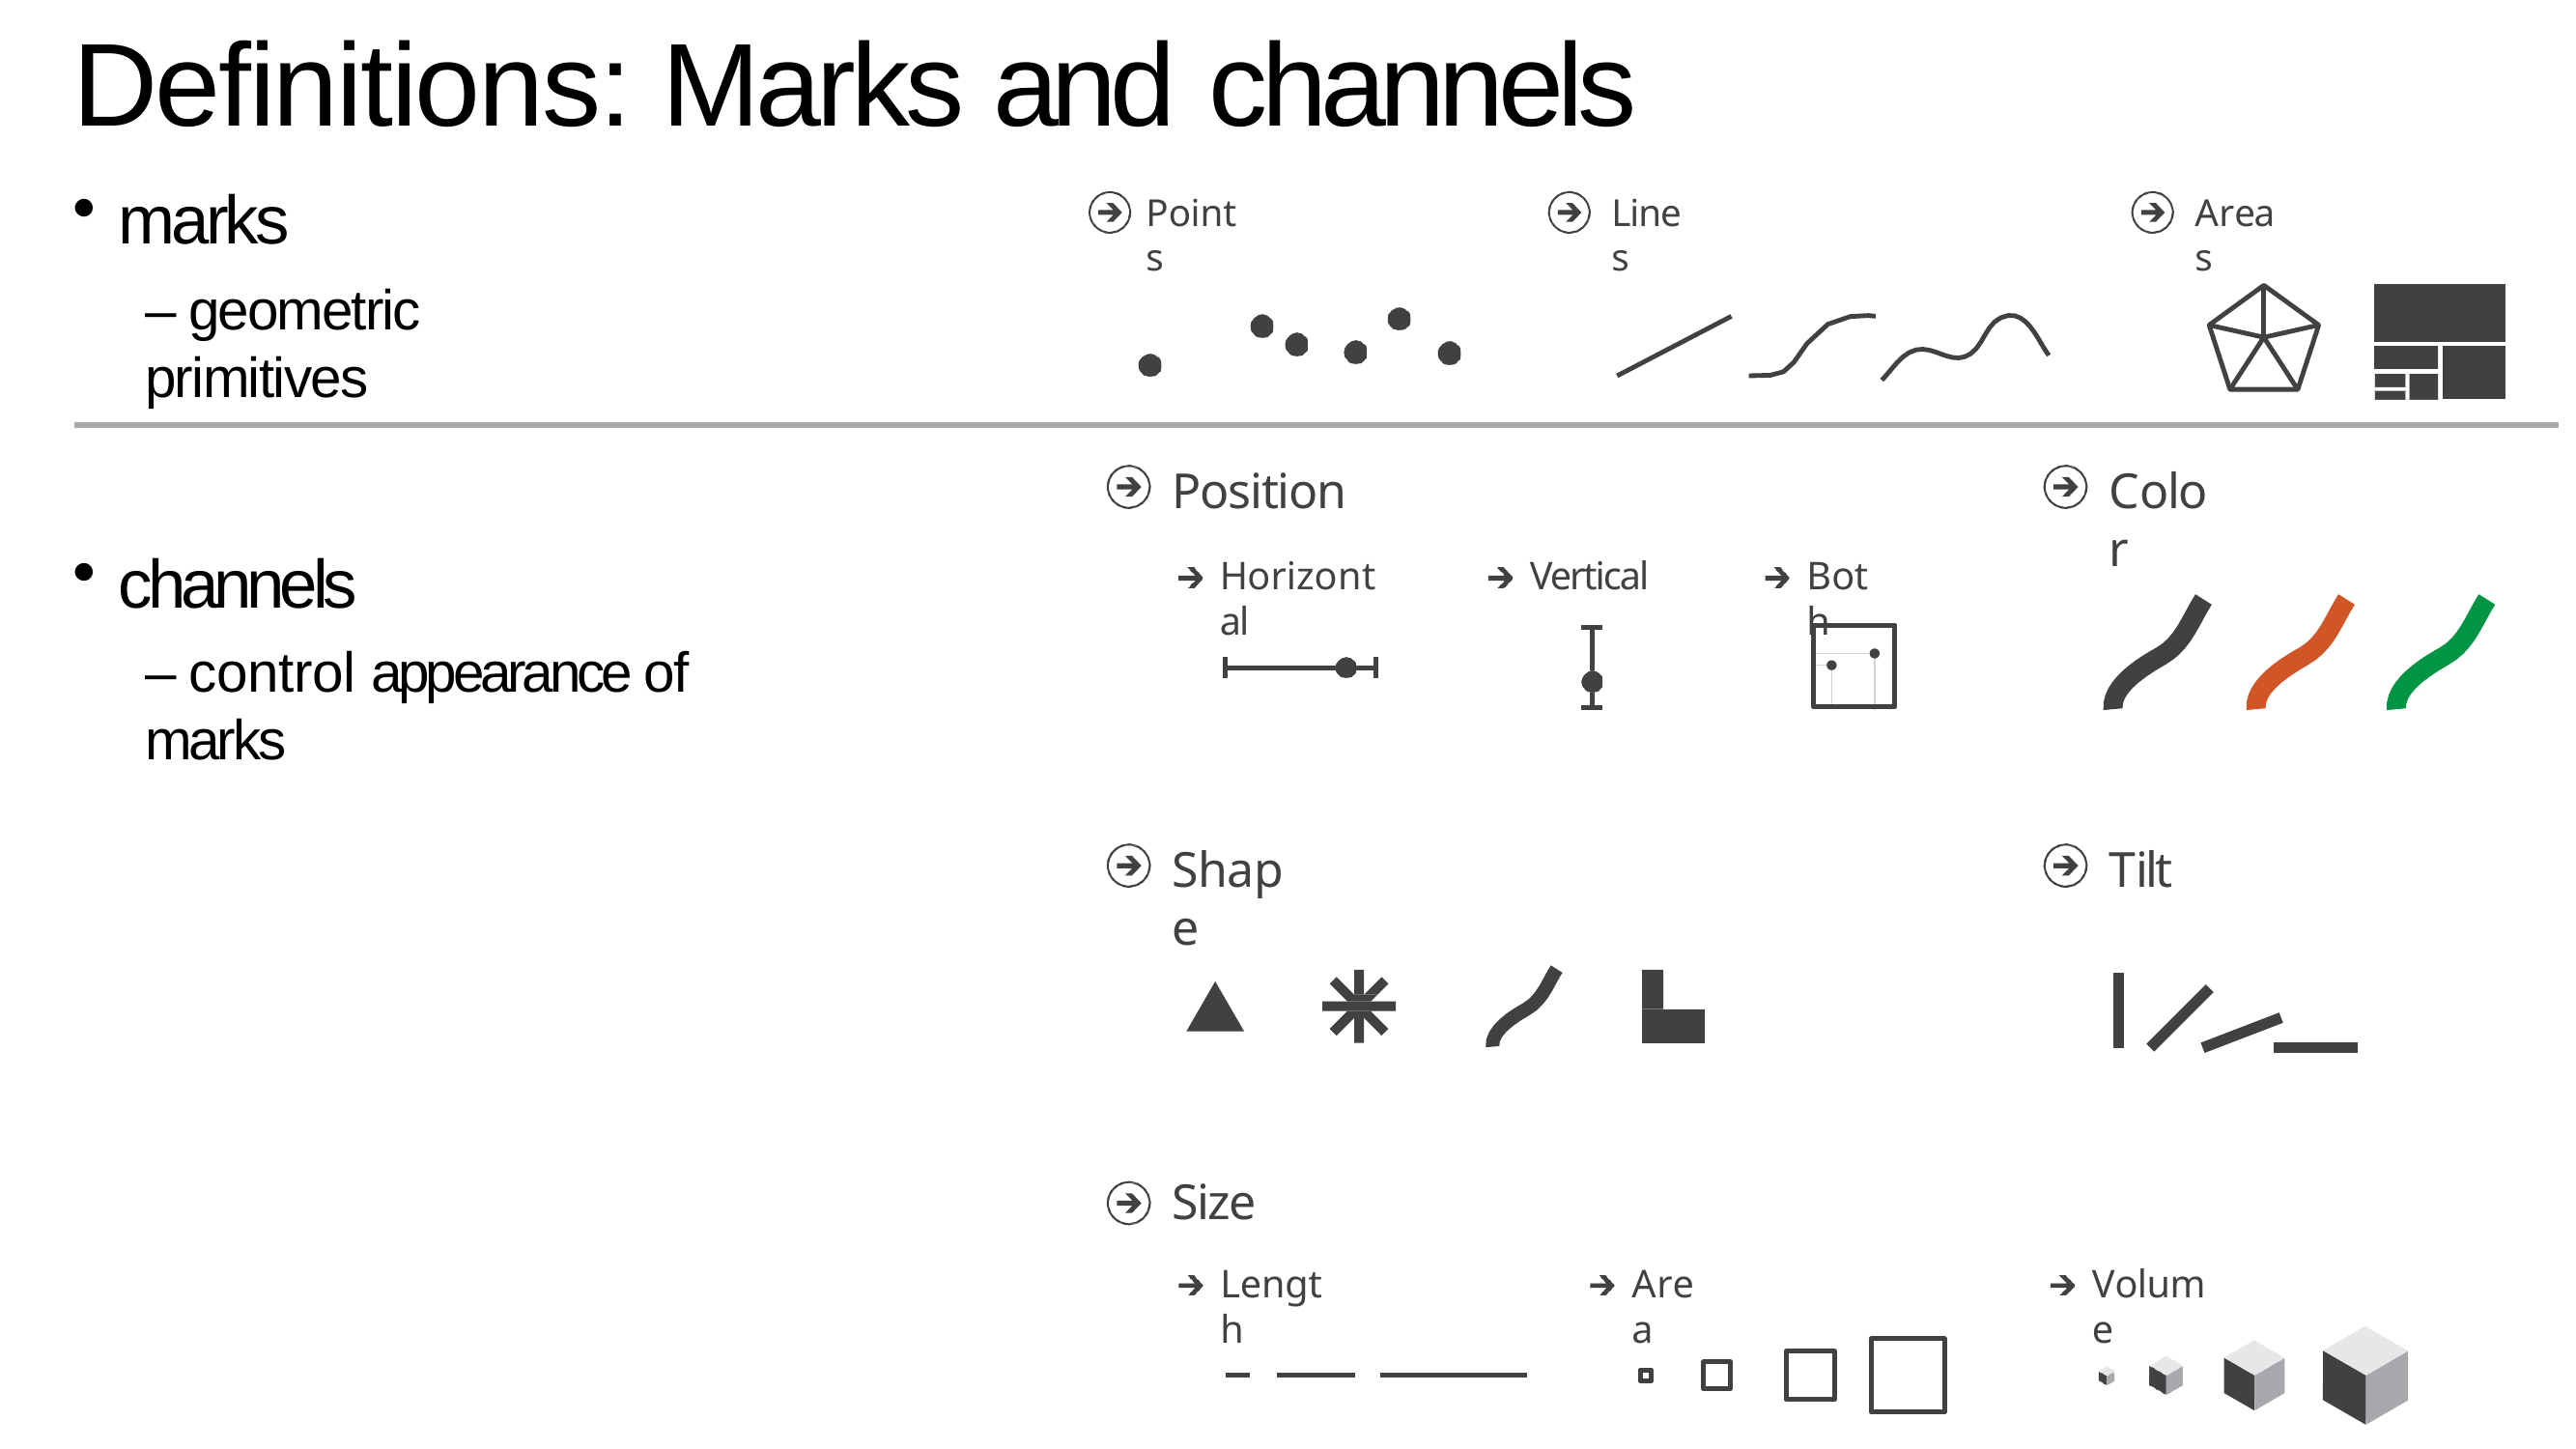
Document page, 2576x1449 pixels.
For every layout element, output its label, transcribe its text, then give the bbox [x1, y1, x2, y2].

text_box [2373, 283, 2505, 343]
text_box [1387, 307, 1411, 330]
text_box [2209, 285, 2263, 336]
text_box [1106, 843, 1151, 888]
text_box [2200, 1012, 2283, 1053]
text_box [1486, 965, 1563, 1048]
text_box Tilt [2107, 837, 2174, 897]
text_box Points [1144, 186, 1244, 279]
text_box [1642, 1009, 1705, 1043]
text_box [2246, 594, 2355, 711]
text_box [1640, 1370, 1652, 1381]
text_box [1250, 314, 1274, 338]
text_box [1786, 1350, 1835, 1400]
text_box Shape [1170, 837, 1300, 955]
text_box [2387, 594, 2496, 711]
text_box channels – control appearance of marks [70, 519, 840, 772]
text_box [2043, 465, 2088, 509]
text_box [1089, 190, 1132, 235]
text_box [2322, 1351, 2365, 1425]
text_box [1748, 315, 1876, 376]
text_box [2103, 594, 2212, 711]
text_box [1335, 657, 1357, 678]
text_box [2365, 1351, 2409, 1425]
text_box [1178, 1275, 1203, 1295]
text_box [1437, 341, 1461, 365]
text_box Size Length [1170, 1169, 1337, 1351]
text_box Areas [2193, 186, 2283, 279]
text_box Color [2107, 458, 2220, 577]
text_box [2098, 1366, 2115, 1385]
text_box [1813, 625, 1895, 707]
text_box marks – geometric primitives [70, 154, 654, 410]
text_box Lines [1609, 186, 1694, 279]
text_box [1106, 1180, 1151, 1226]
text_box Area [1629, 1257, 1708, 1351]
text_box [1106, 465, 1151, 509]
text_box [2146, 984, 2214, 1052]
text_box [1642, 969, 1664, 1009]
text_box [1590, 1275, 1615, 1295]
text_box [2043, 843, 2088, 888]
text_box [2254, 1358, 2285, 1411]
text_box [2050, 1275, 2076, 1295]
text_box [1581, 670, 1603, 693]
slide_number 3 [1819, 961, 2399, 1449]
text_box [2230, 339, 2297, 390]
text_box [1882, 315, 2050, 381]
text_box [2442, 345, 2505, 399]
text_box [2323, 1325, 2409, 1376]
text_box [1186, 980, 1245, 1032]
text_box [1138, 354, 1162, 377]
text_box [2223, 1358, 2254, 1411]
text_box [2265, 326, 2319, 390]
text_box [1178, 567, 1203, 588]
text_box [2223, 1340, 2285, 1376]
text_box [1871, 1338, 1945, 1412]
text_box Volume [2089, 1257, 2218, 1351]
text_box Vertical [1527, 549, 1653, 598]
text_box [1765, 567, 1790, 588]
text_box [1322, 969, 1397, 1043]
text_box [1547, 190, 1591, 235]
text_box [1344, 340, 1368, 364]
title Definitions: Marks and channels [70, 0, 2409, 200]
text_box [1703, 1361, 1731, 1389]
text_box [1285, 332, 1309, 356]
text_box [2209, 326, 2262, 388]
text_box [2131, 190, 2174, 235]
text_box [1487, 567, 1514, 588]
text_box [2264, 285, 2318, 336]
text_box [2372, 346, 2440, 401]
text_box Position Horizontal [1170, 458, 1390, 643]
text_box [2149, 1355, 2183, 1396]
text_box Both [1804, 549, 1885, 643]
